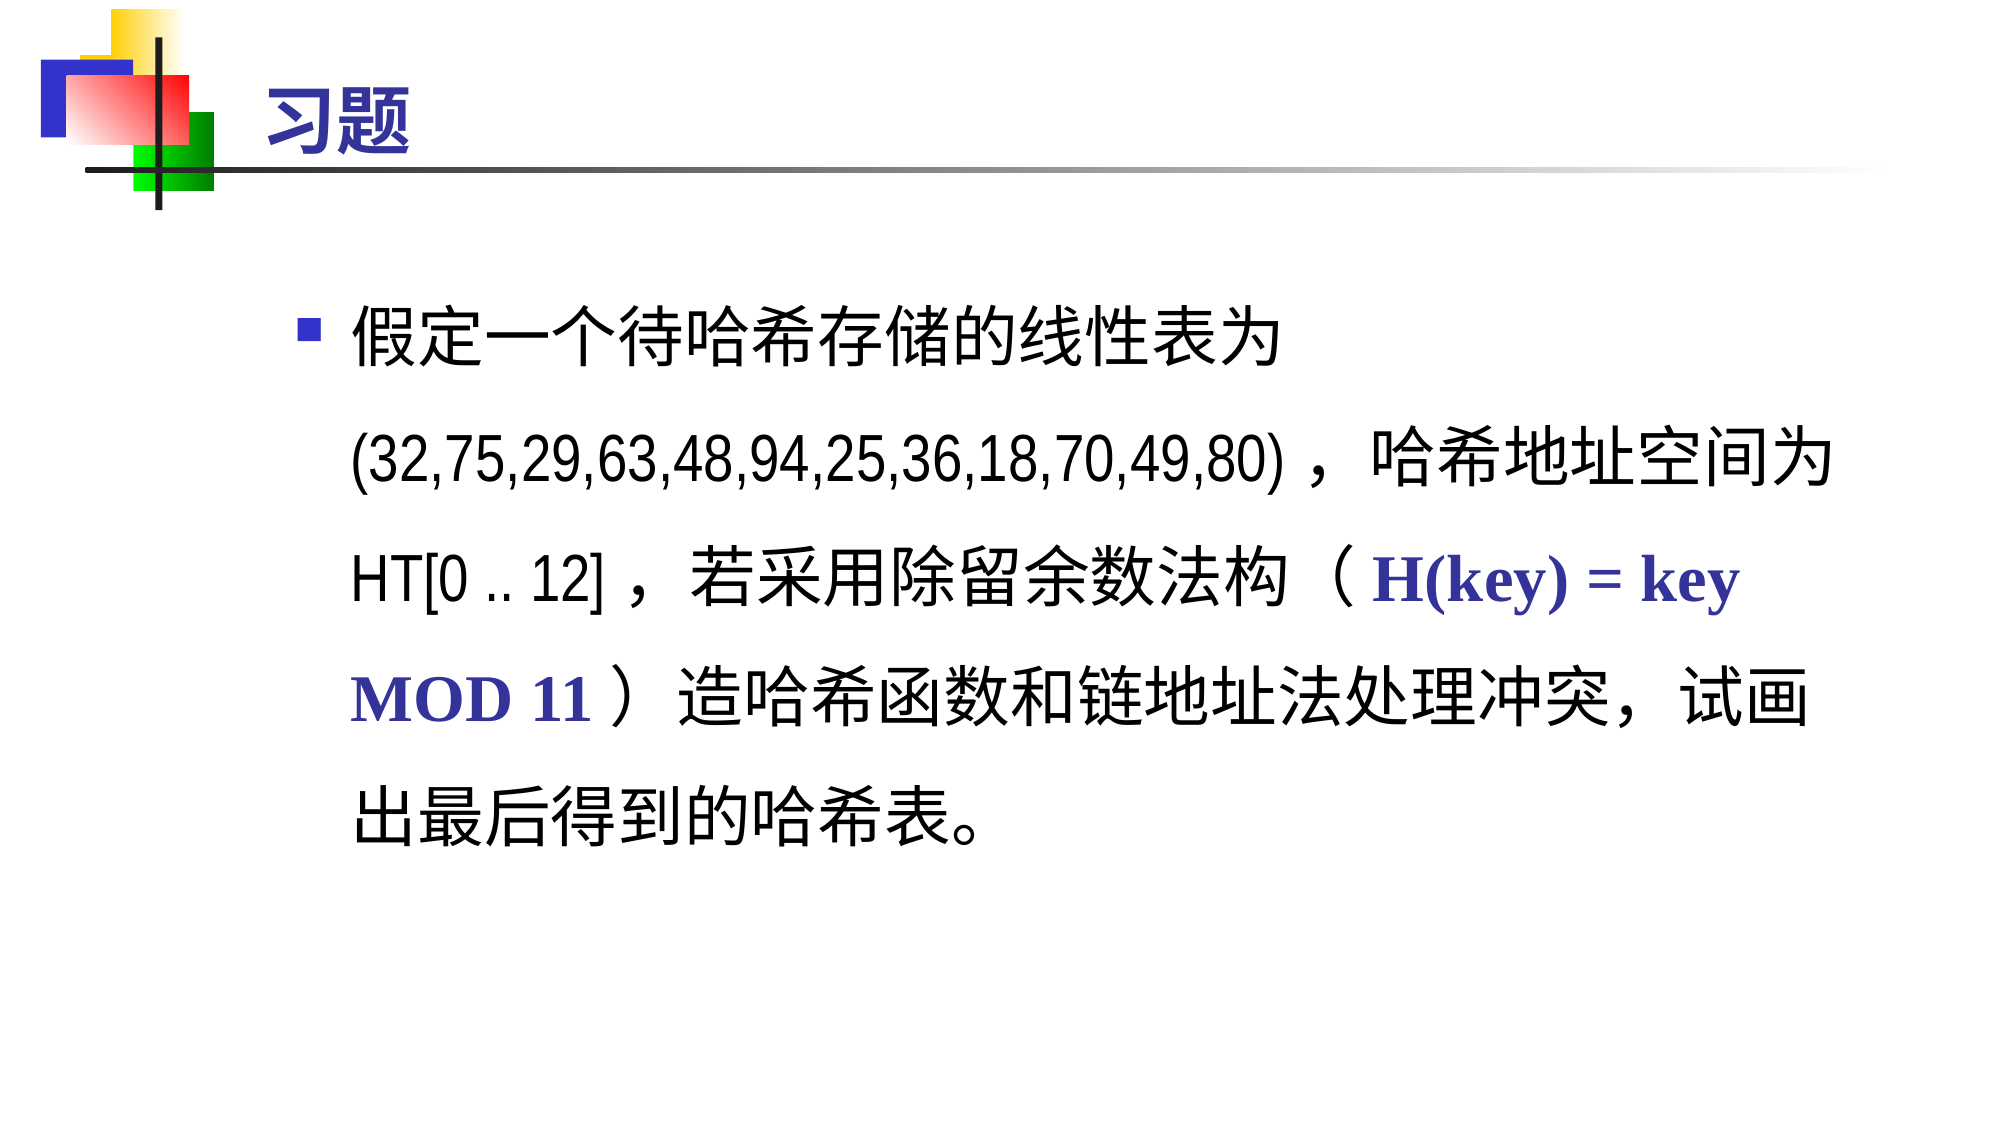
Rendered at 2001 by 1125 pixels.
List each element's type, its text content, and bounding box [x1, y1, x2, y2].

list 假定一个待哈希存储的线性表为(32,75,29,63,48,94,25,36,18,70,49,80)，哈希地址空间为HT[0 .. 12]，若采用除留余数法构（H(key) = key MOD 11）造哈希函数和链地址法处理冲突，试画出最后得到的哈希表。 [279, 247, 1869, 799]
text_box 习题 [246, 65, 1125, 172]
